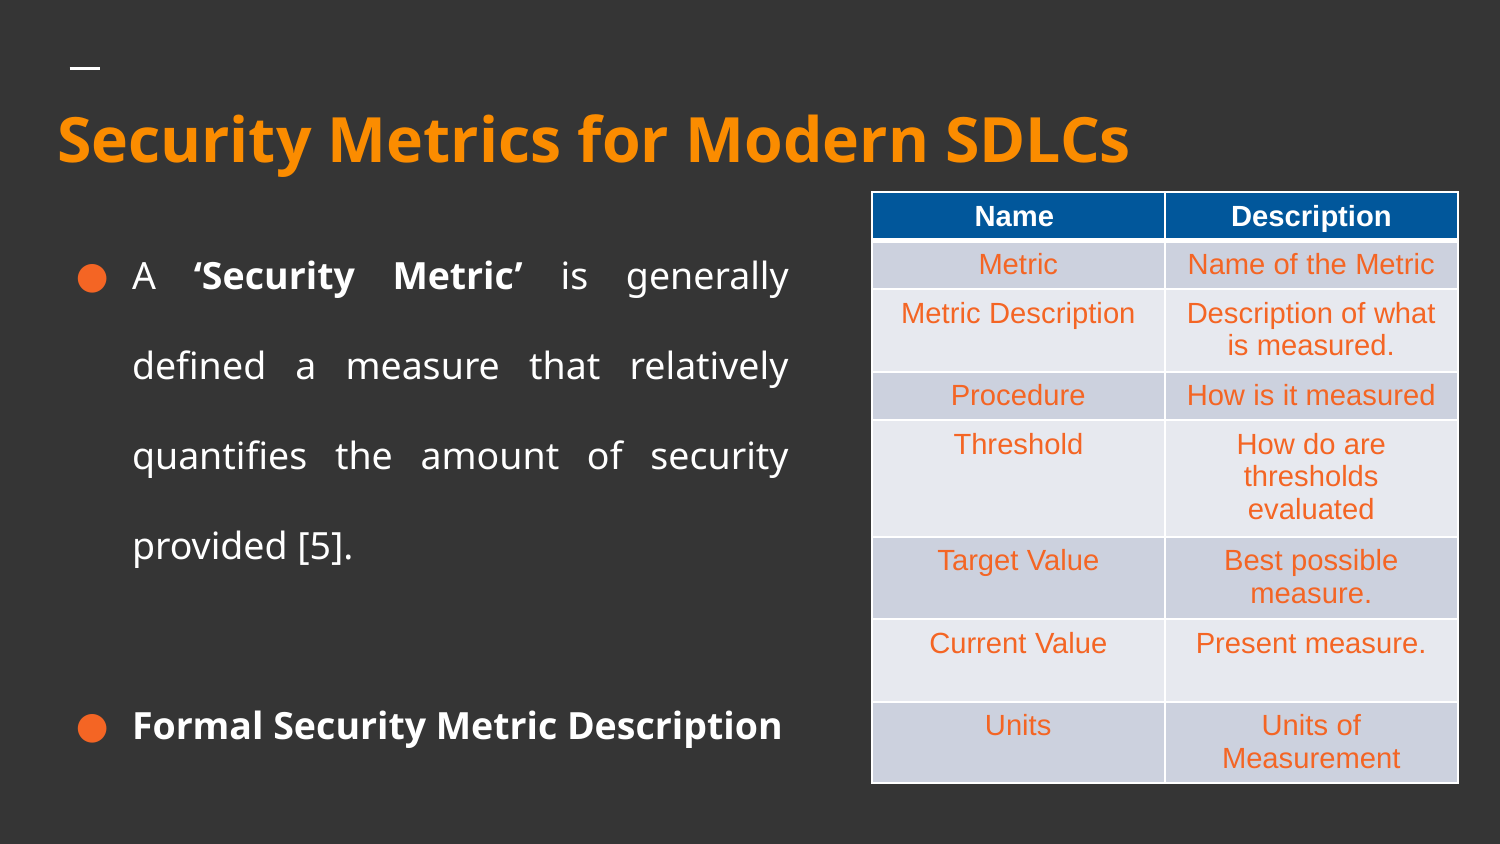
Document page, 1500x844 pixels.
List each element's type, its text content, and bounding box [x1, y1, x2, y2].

table_cell Threshold [873, 421, 1164, 536]
title Security Metrics for Modern SDLCs [42, 84, 1458, 192]
text_box A ‘Security Metric’ is generally defined a measure that relatively quantifies the amount of security provided [5]. Formal Security Metric Description [42, 191, 805, 802]
table_header Name [873, 193, 1164, 238]
table_cell Current Value [873, 620, 1164, 701]
table_cell Description of what is measured. [1166, 290, 1457, 371]
table_cell How do are thresholds evaluated [1166, 421, 1457, 536]
table_cell Best possible measure. [1166, 538, 1457, 618]
table_cell Present measure. [1166, 620, 1457, 701]
table_cell Target Value [873, 538, 1164, 618]
table_cell Metric [873, 243, 1164, 288]
table_cell How is it measured [1166, 373, 1457, 419]
table_header Description [1166, 193, 1457, 238]
table_cell Metric Description [873, 290, 1164, 371]
table_cell Name of the Metric [1166, 243, 1457, 288]
table_cell Units [873, 703, 1164, 782]
table_cell Units of Measurement [1166, 703, 1457, 782]
table_cell Procedure [873, 373, 1164, 419]
